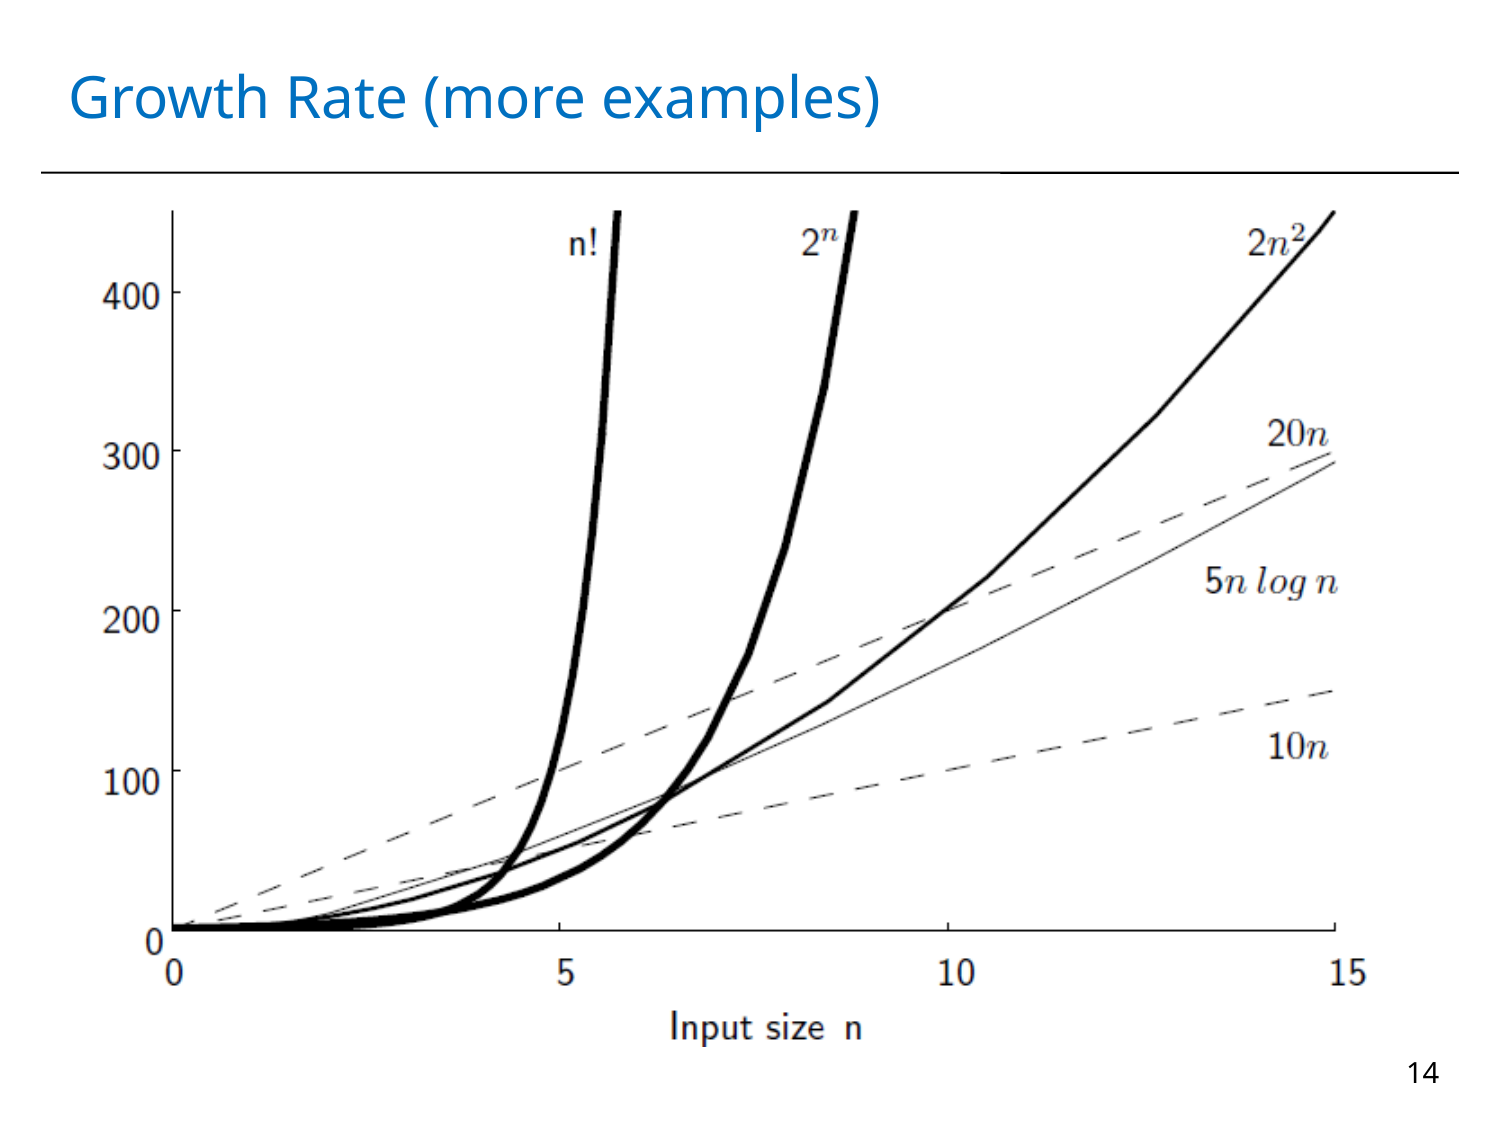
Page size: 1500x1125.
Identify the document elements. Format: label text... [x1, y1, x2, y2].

title Growth Rate (more examples) [52, 30, 1448, 159]
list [100, 199, 1374, 1048]
slide_number 14 [1104, 1046, 1455, 1125]
